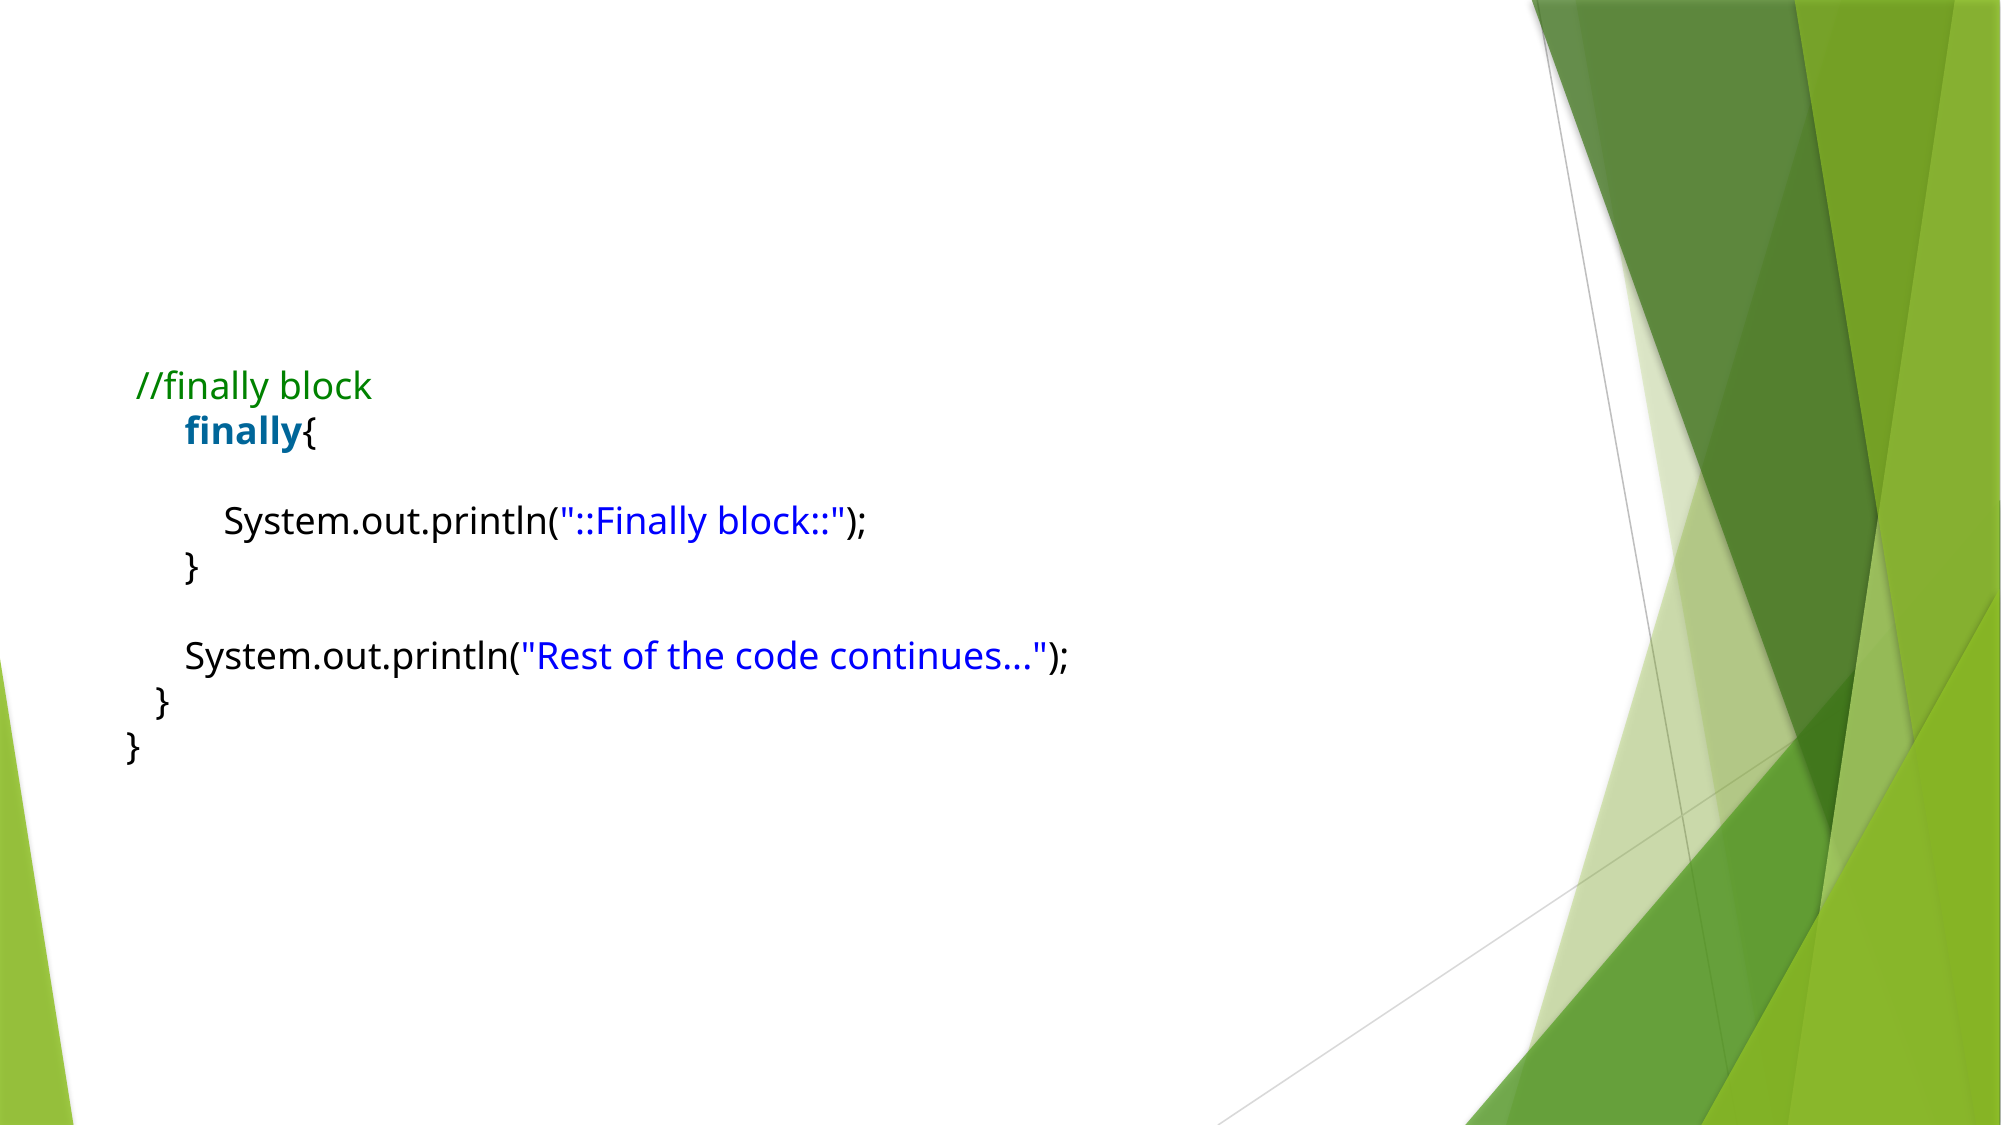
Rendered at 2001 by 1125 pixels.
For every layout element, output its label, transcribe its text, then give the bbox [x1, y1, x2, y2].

list //finally block finally{ System.out.println("::Finally block::"); } System.out.println("Rest of the code continues..."); } } [111, 354, 1522, 992]
